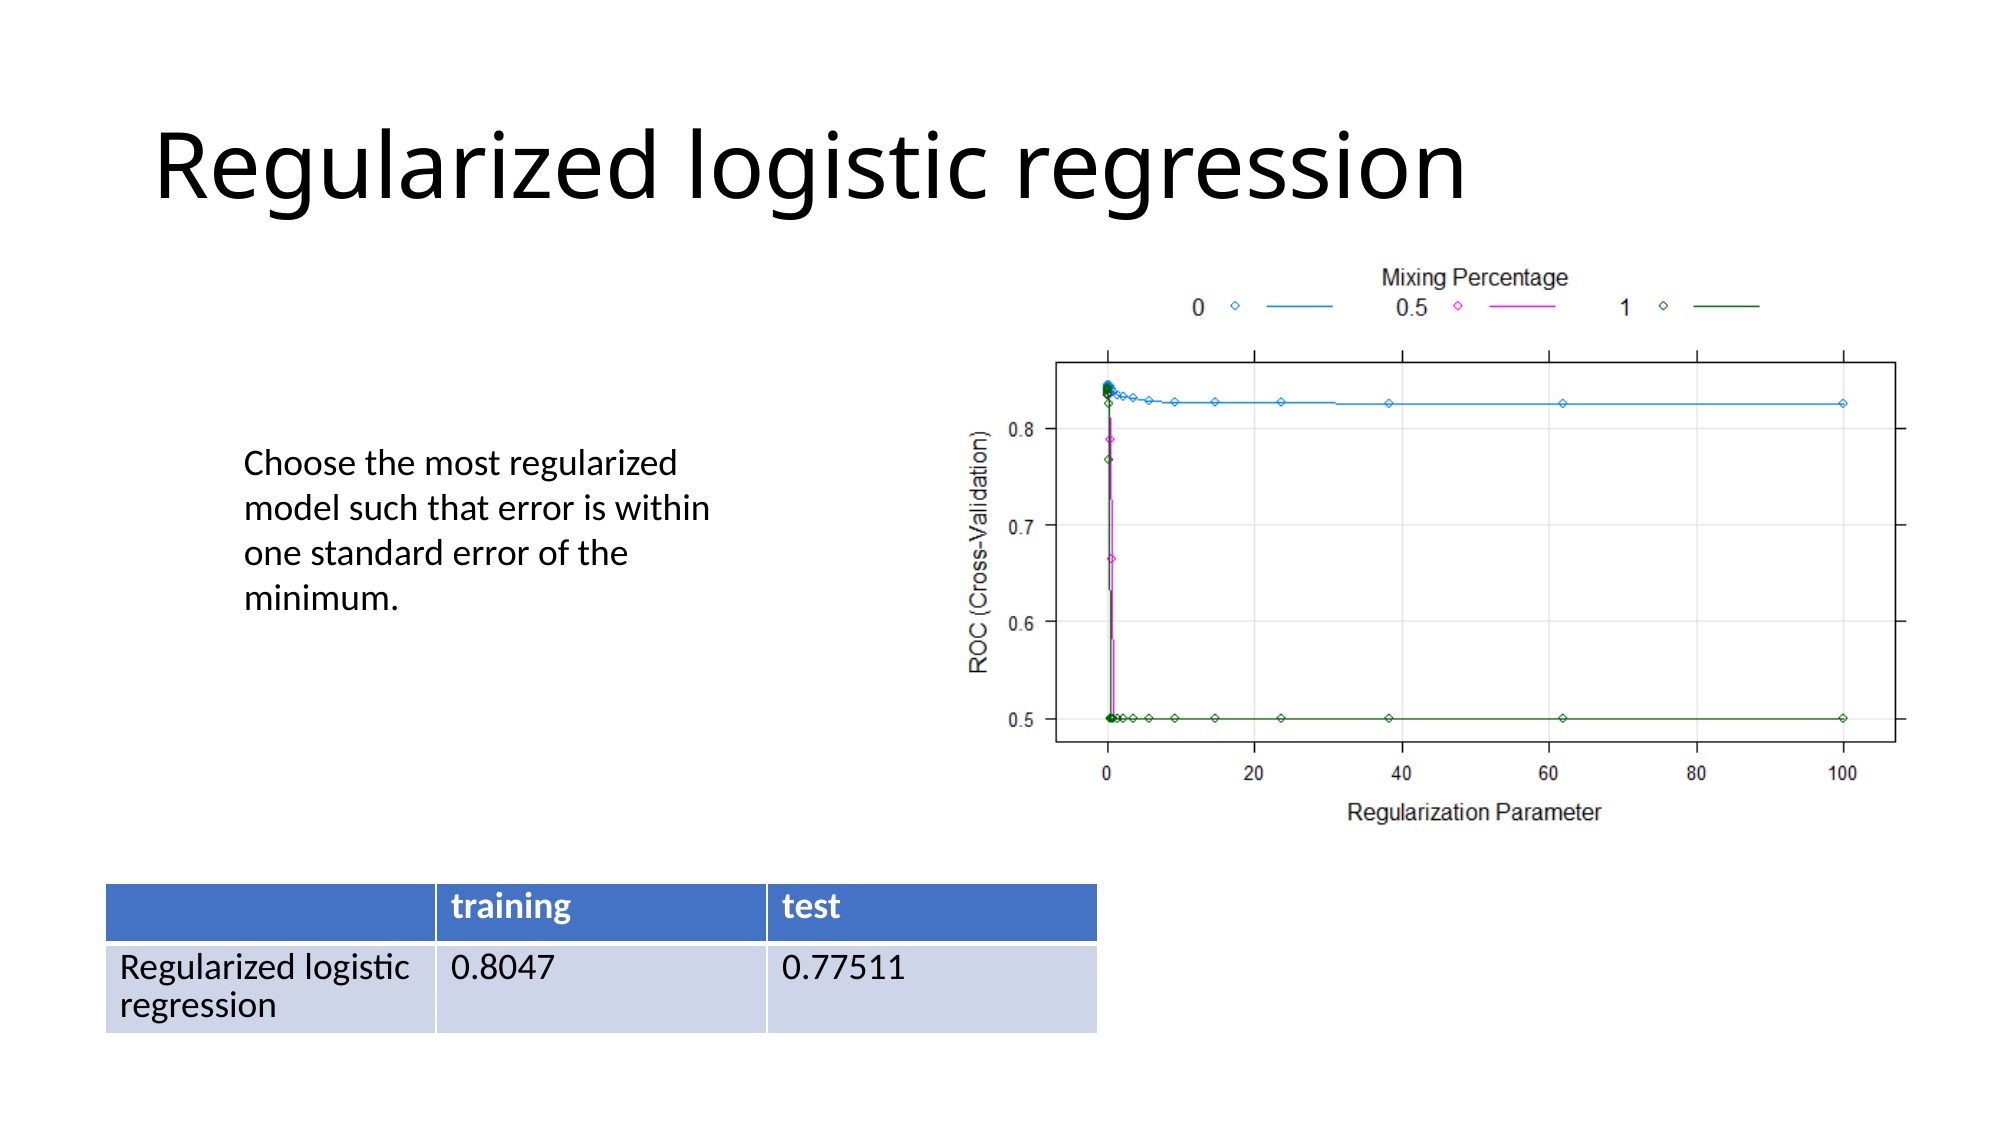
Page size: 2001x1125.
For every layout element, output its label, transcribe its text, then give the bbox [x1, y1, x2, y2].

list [945, 234, 1951, 855]
table_cell 0.77511 [768, 946, 1097, 1033]
table_header [106, 884, 435, 941]
title Regularized logistic regression [137, 59, 1863, 278]
table_header test [768, 884, 1097, 941]
table_cell Regularized logistic regression [106, 946, 435, 1033]
table_header training [437, 884, 766, 941]
text_box Choose the most regularized model such that error is within one standard error of the minimum. [229, 430, 778, 626]
table_cell 0.8047 [437, 946, 766, 1033]
